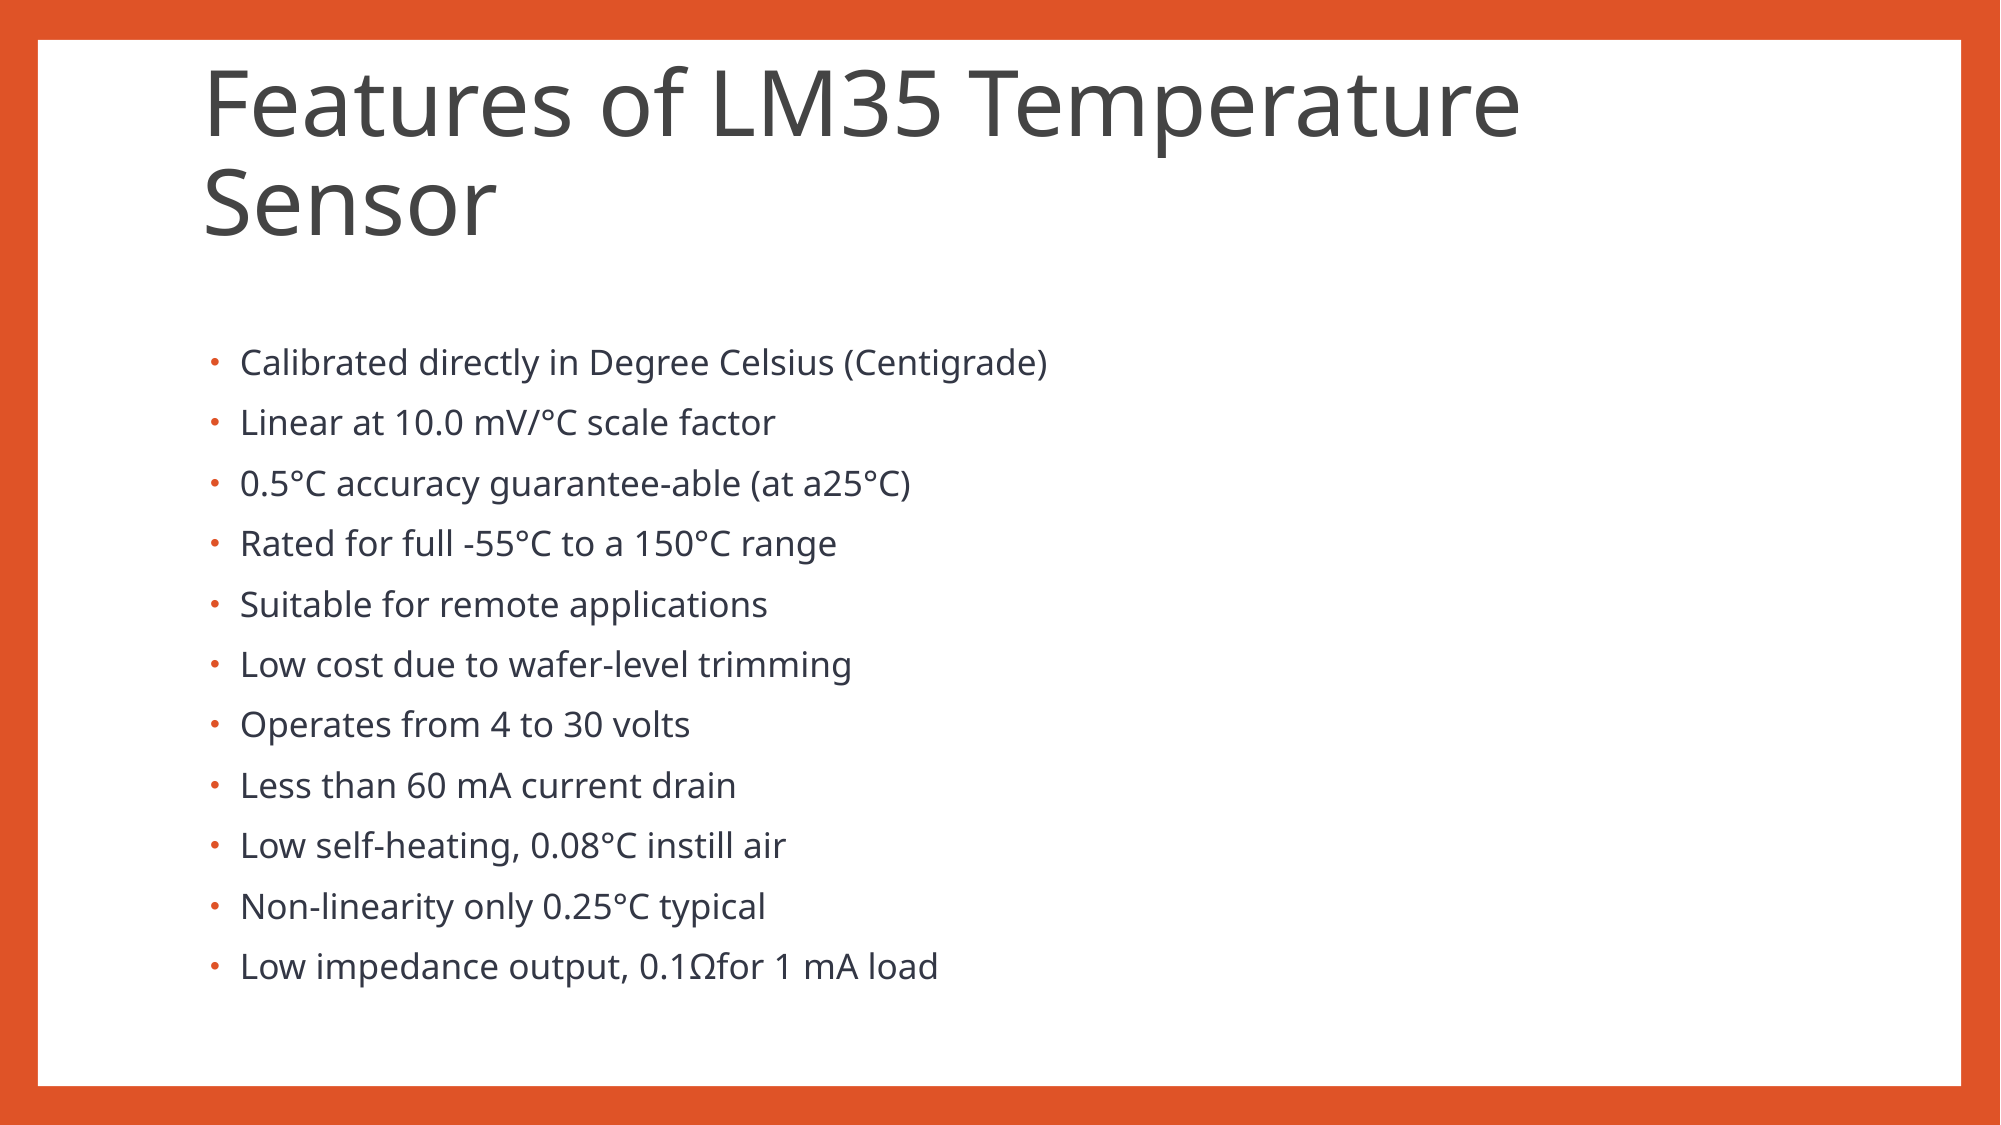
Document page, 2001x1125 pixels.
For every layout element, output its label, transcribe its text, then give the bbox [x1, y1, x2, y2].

title Features of LM35 Temperature Sensor [187, 99, 1808, 323]
list Calibrated directly in Degree Celsius (Centigrade) Linear at 10.0 mV/°C scale factor 0.5°C accuracy guarantee-able (at a25°C) Rated for full -55°C to a 150°C range Suitable for remote applications Low cost due to wafer-level trimming Operates from 4 to 30 volts Less than 60 mA current drain Low self-heating, 0.08°C instill air Non-linearity only 0.25°C typical Low impedance output, 0.1Ωfor 1 mA load [187, 337, 1808, 1000]
